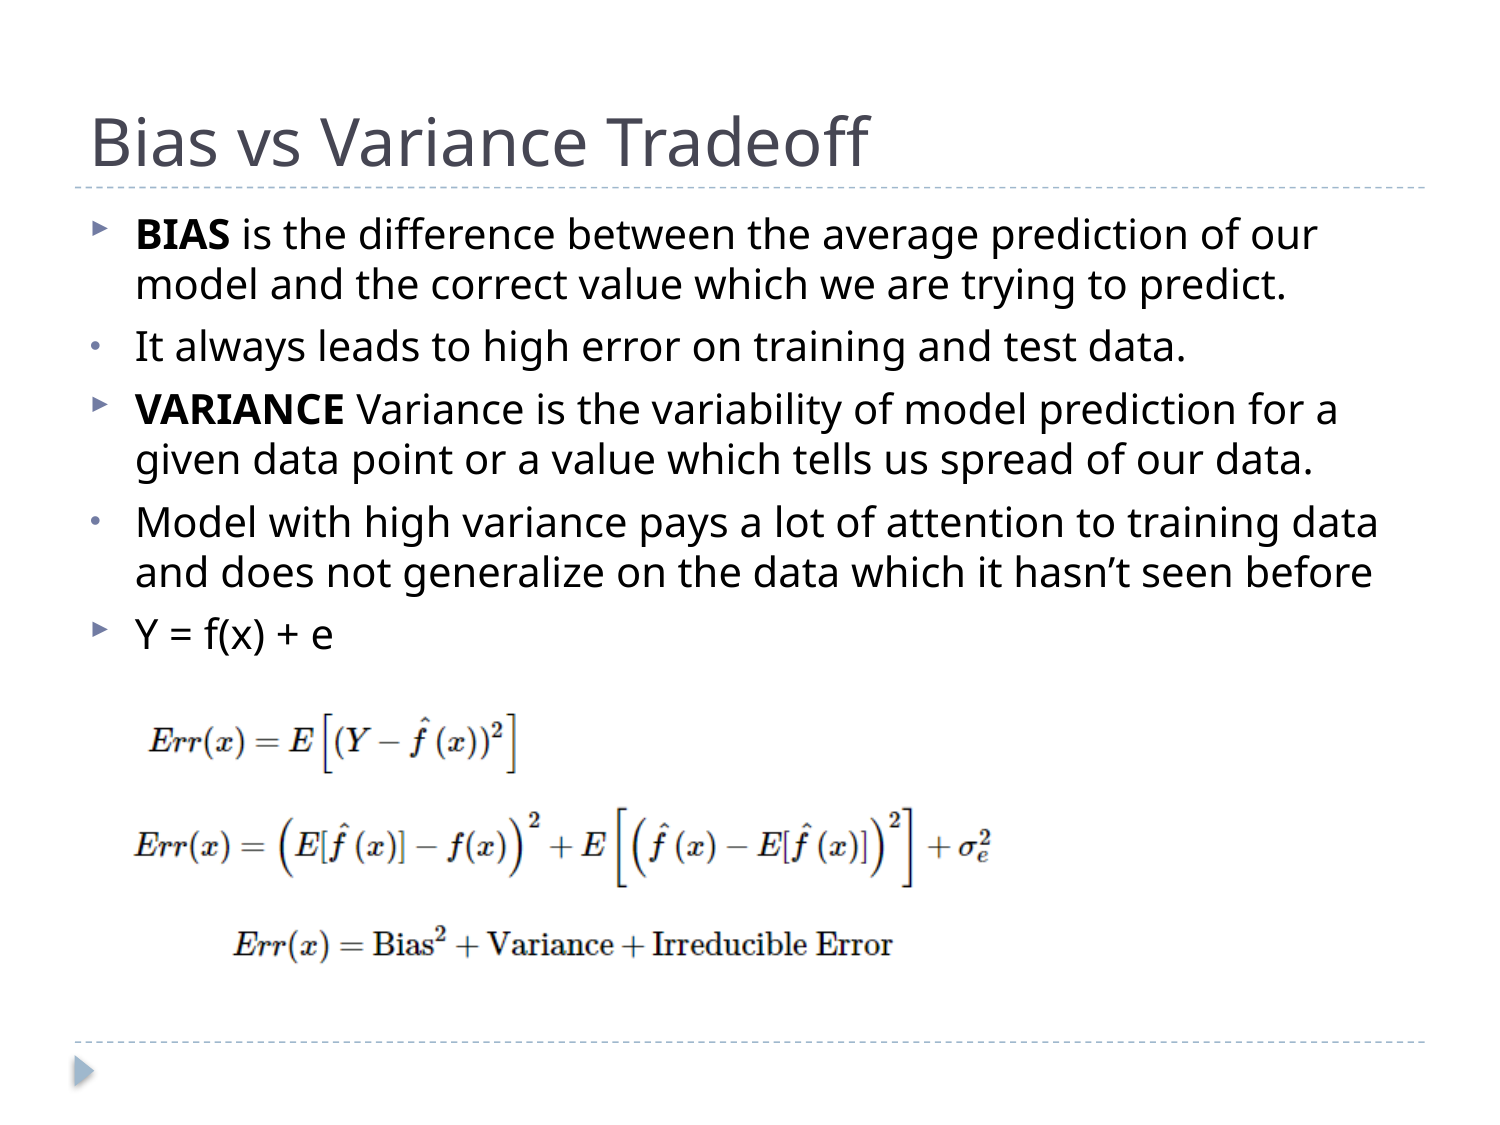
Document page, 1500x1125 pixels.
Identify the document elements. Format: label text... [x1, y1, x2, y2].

list BIAS is the difference between the average prediction of our model and the correct value which we are trying to predict. It always leads to high error on training and test data. VARIANCE Variance is the variability of model prediction for a given data point or a value which tells us spread of our data. Model with high variance pays a lot of attention to training data and does not generalize on the data which it hasn’t seen before Y = f(x) + e [75, 200, 1425, 1010]
title Bias vs Variance Tradeoff [75, 24, 1425, 188]
picture [111, 692, 1018, 976]
